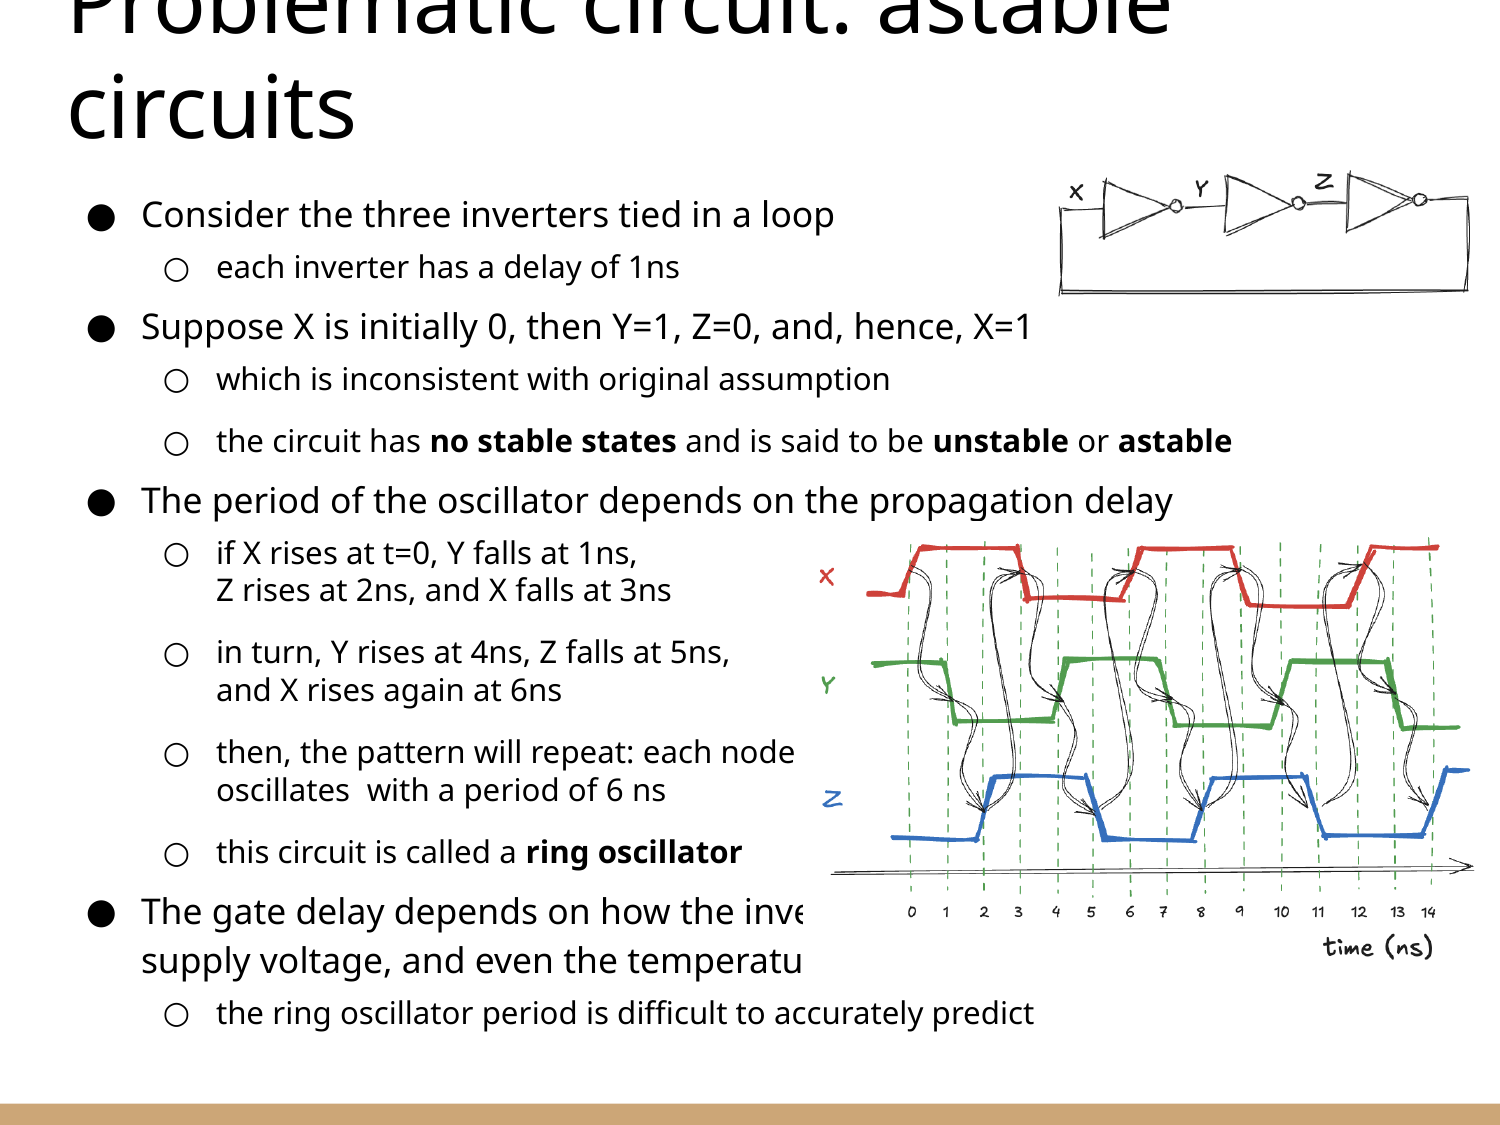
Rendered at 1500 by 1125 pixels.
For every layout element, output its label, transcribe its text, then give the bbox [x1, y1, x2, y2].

title Problematic circuit: astable circuits [51, 69, 1449, 171]
list Consider the three inverters tied in a loop each inverter has a delay of 1ns Suppose X is initially 0, then Y=1, Z=0, and, hence, X=1 which is inconsistent with original assumption the circuit has no stable states and is said to be unstable or astable The period of the oscillator depends on the propagation delay if X rises at t=0, Y falls at 1ns, Z rises at 2ns, and X falls at 3ns in turn, Y rises at 4ns, Z falls at 5ns, and X rises again at 6ns then, the pattern will repeat: each node oscillates with a period of 6 ns this circuit is called a ring oscillator The gate delay depends on how the inverter was manufactured, the power supply voltage, and even the temperature the ring oscillator period is difficult to accurately predict [51, 171, 1449, 1056]
picture [1041, 161, 1485, 307]
picture [803, 521, 1485, 983]
